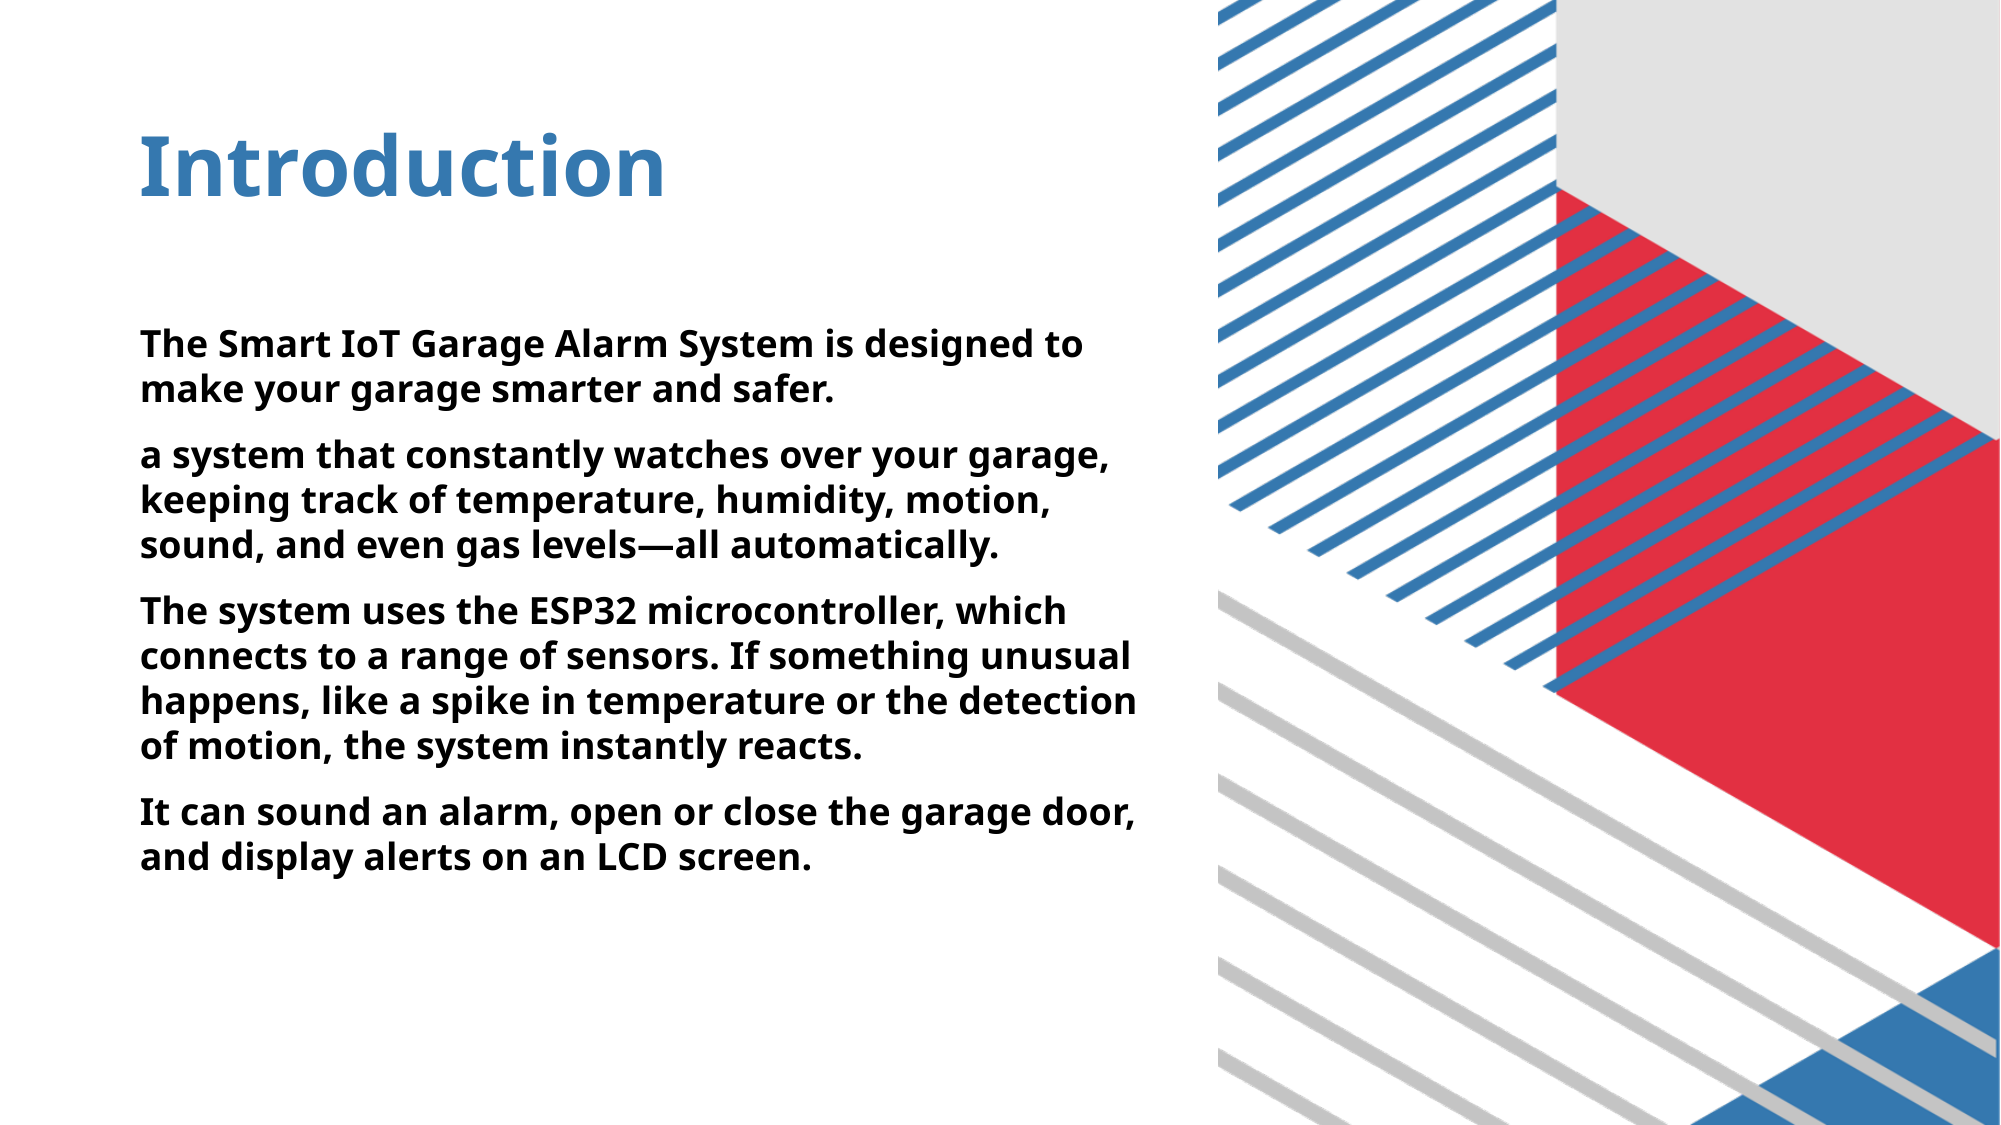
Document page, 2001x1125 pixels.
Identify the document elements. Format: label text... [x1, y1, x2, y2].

picture [1218, 0, 2000, 1125]
title Introduction [125, 117, 1188, 313]
list The Smart IoT Garage Alarm System is designed to make your garage smarter and safer. a system that constantly watches over your garage, keeping track of temperature, humidity, motion, sound, and even gas levels—all automatically. The system uses the ESP32 microcontroller, which connects to a range of sensors. If something unusual happens, like a spike in temperature or the detection of motion, the system instantly reacts. It can sound an alarm, open or close the garage door, and display alerts on an LCD screen. [125, 312, 1166, 850]
